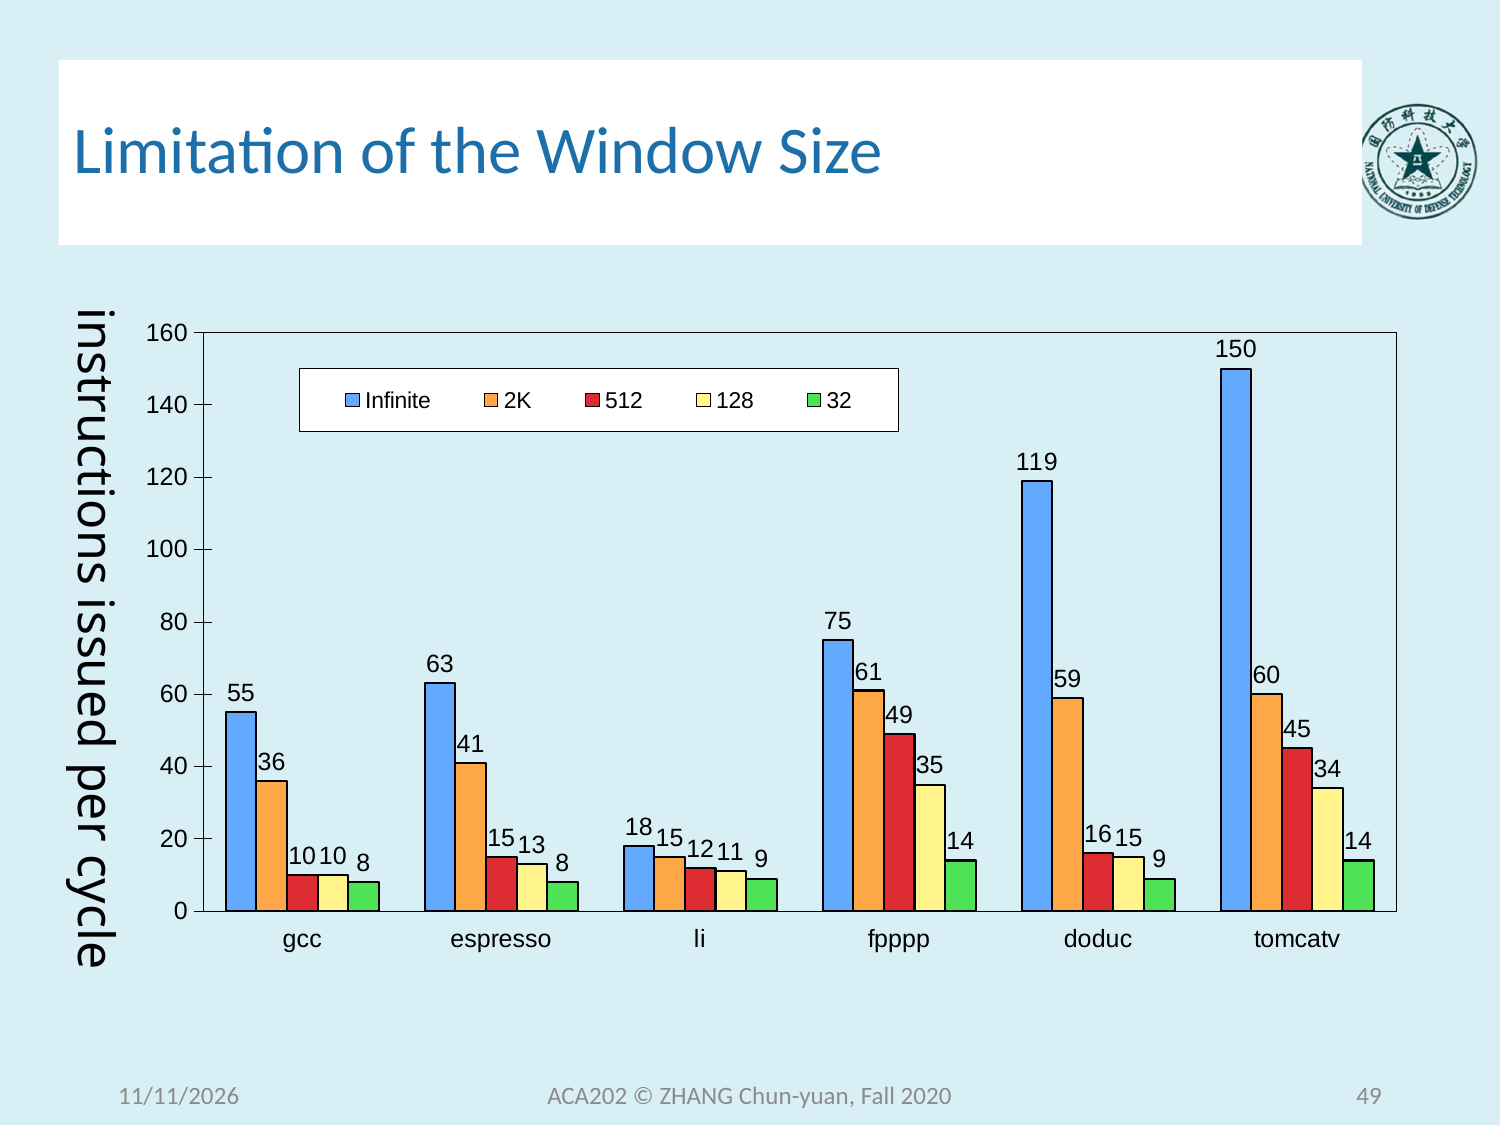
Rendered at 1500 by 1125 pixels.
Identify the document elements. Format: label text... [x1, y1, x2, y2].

text_box instructions issued per cycle [44, 292, 136, 988]
chart [103, 299, 1397, 1014]
footer ACA202 © ZHANG Chun-yuan, Fall 2020 [496, 1064, 1004, 1125]
slide_number 49 [1059, 1064, 1397, 1125]
picture [1363, 102, 1480, 224]
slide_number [103, 1064, 441, 1125]
title Limitation of the Window Size [58, 59, 1363, 245]
